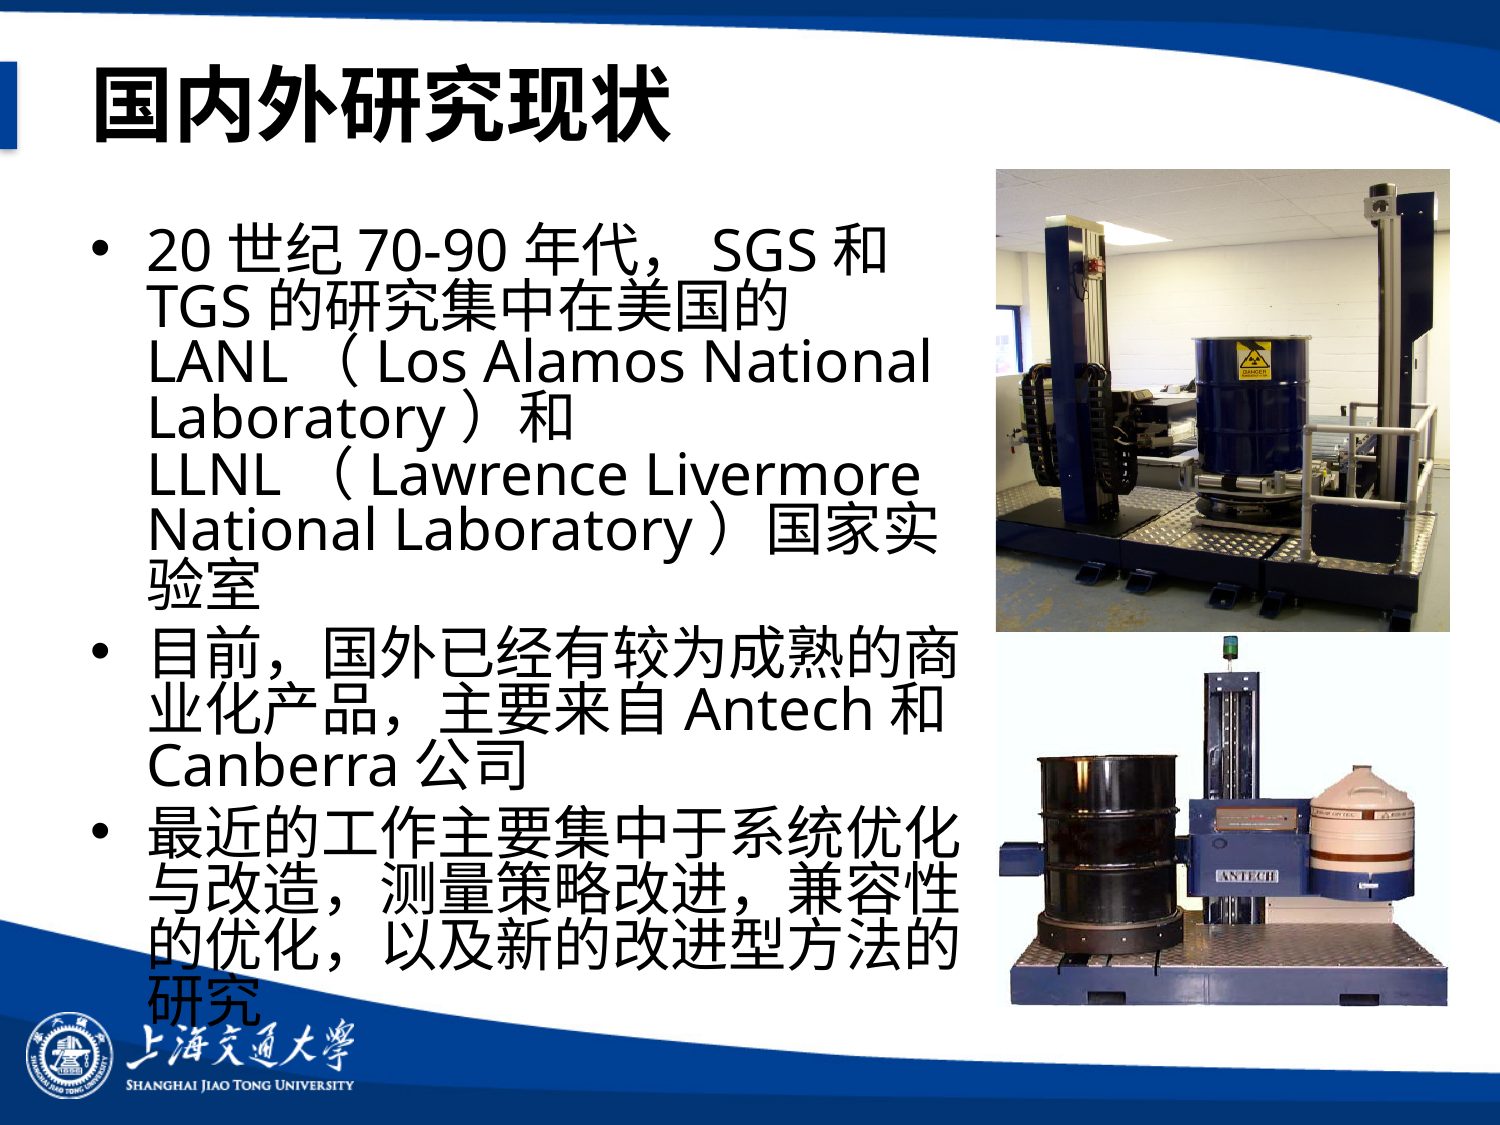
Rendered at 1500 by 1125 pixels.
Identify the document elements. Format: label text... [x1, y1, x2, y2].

picture [0, 0, 1500, 1125]
list 20世纪70-90年代，SGS和TGS的研究集中在美国的LANL（Los Alamos National Laboratory）和LLNL（Lawrence Livermore National Laboratory）国家实验室 目前，国外已经有较为成熟的商业化产品，主要来自Antech和Canberra公司 最近的工作主要集中于系统优化与改造，测量策略改进，兼容性的优化，以及新的改进型方法的研究 [74, 218, 997, 1049]
title 国内外研究现状 [75, 45, 1112, 170]
